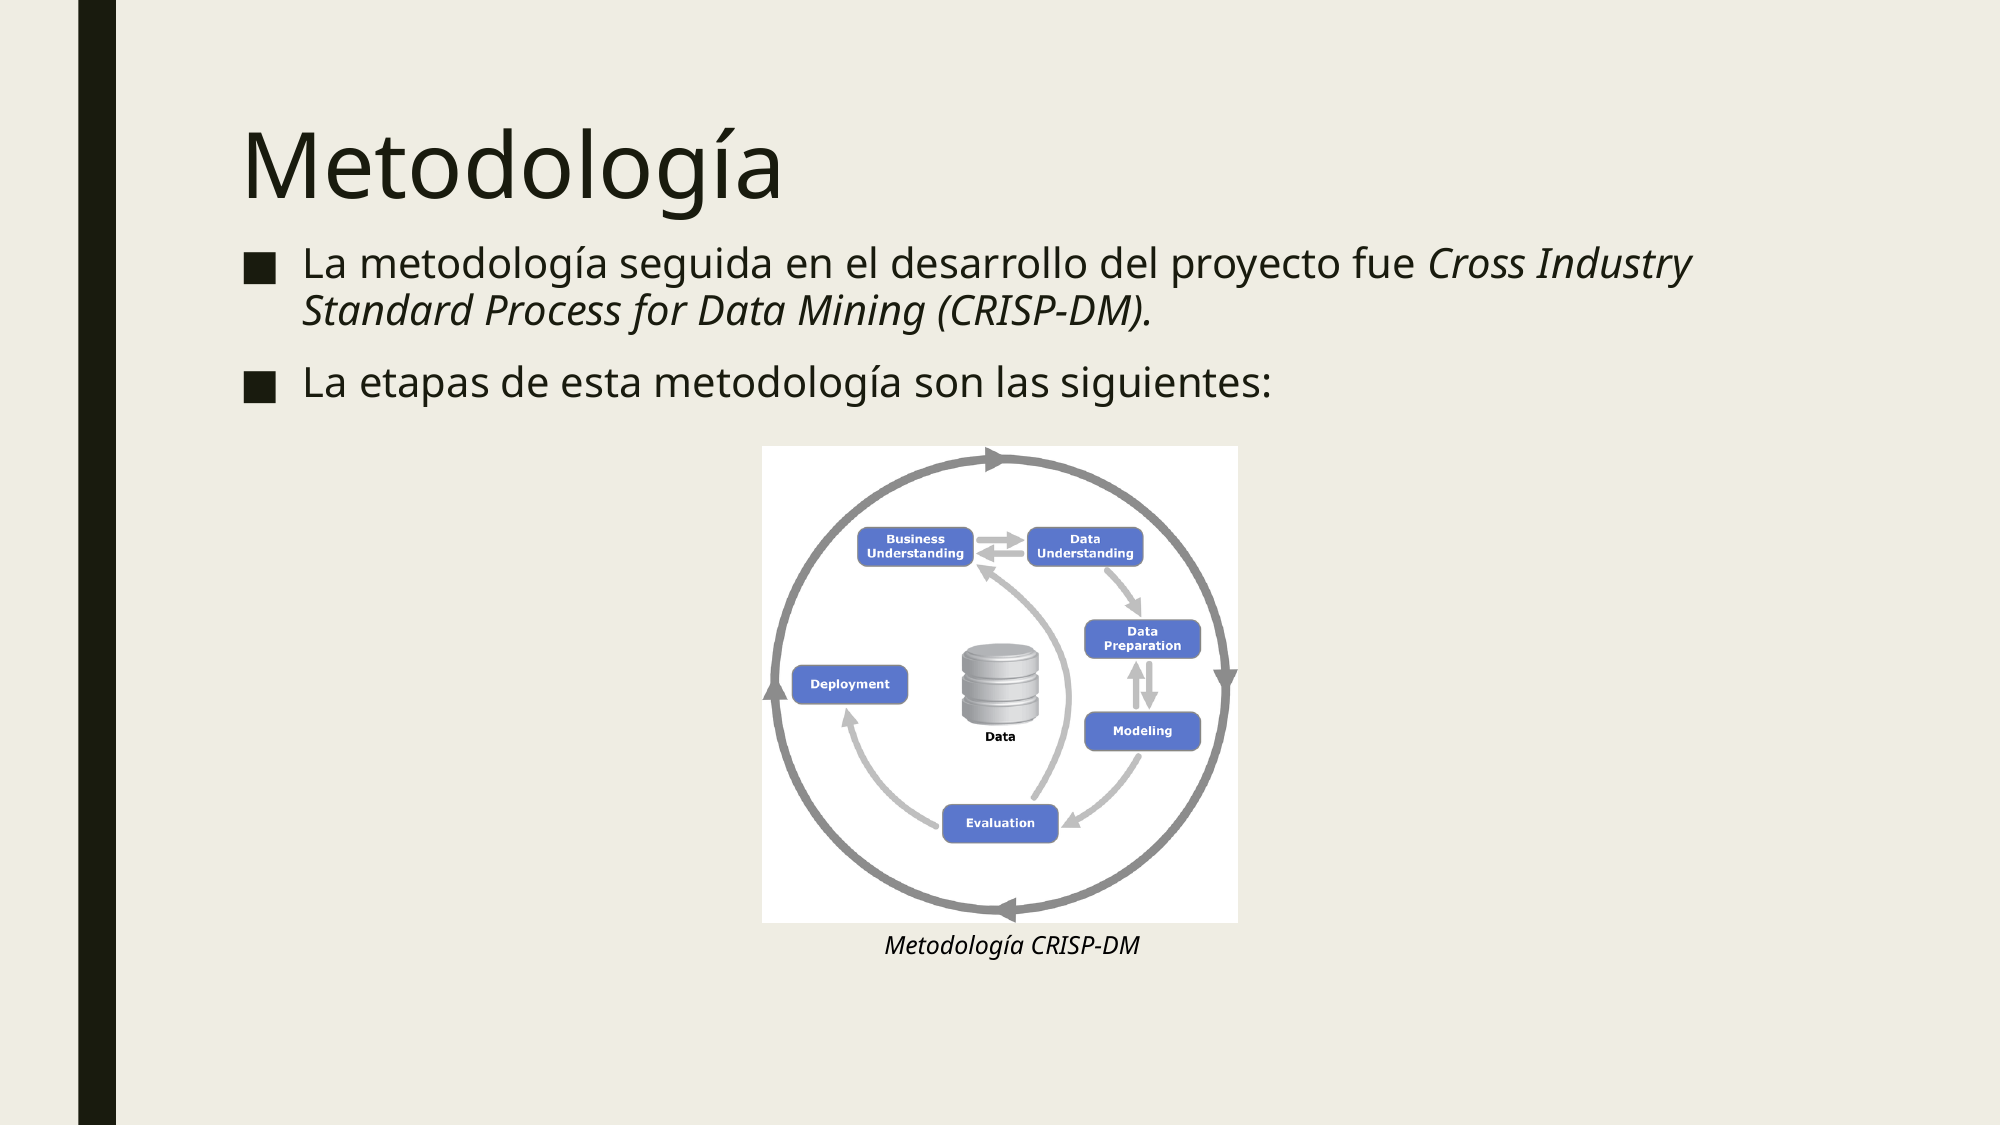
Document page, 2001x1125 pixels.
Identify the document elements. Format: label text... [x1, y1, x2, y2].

text_box Metodología CRISP-DM [805, 923, 1220, 968]
title Metodología [225, 112, 1800, 233]
picture [762, 446, 1238, 923]
list La metodología seguida en el desarrollo del proyecto fue Cross Industry Standard Process for Data Mining (CRISP-DM). La etapas de esta metodología son las siguientes: [225, 233, 1800, 963]
